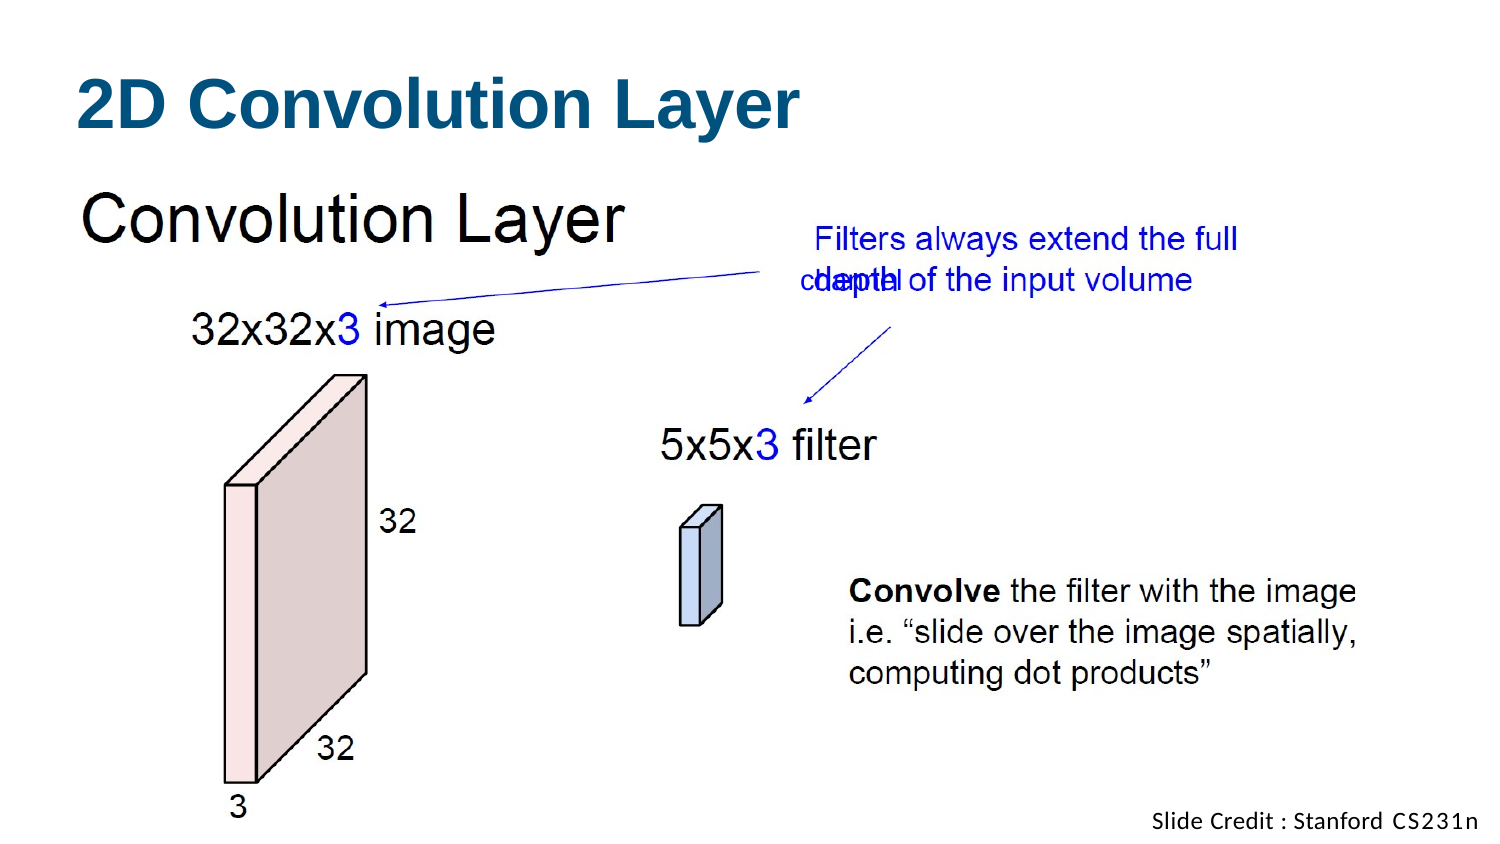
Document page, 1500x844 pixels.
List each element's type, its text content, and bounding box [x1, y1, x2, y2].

text_box 2D Convolution Layer [74, 55, 804, 143]
text_box channel [798, 259, 905, 297]
text_box Slide Credit : Stanford CS231n [1149, 802, 1487, 835]
text_box [82, 192, 1356, 818]
